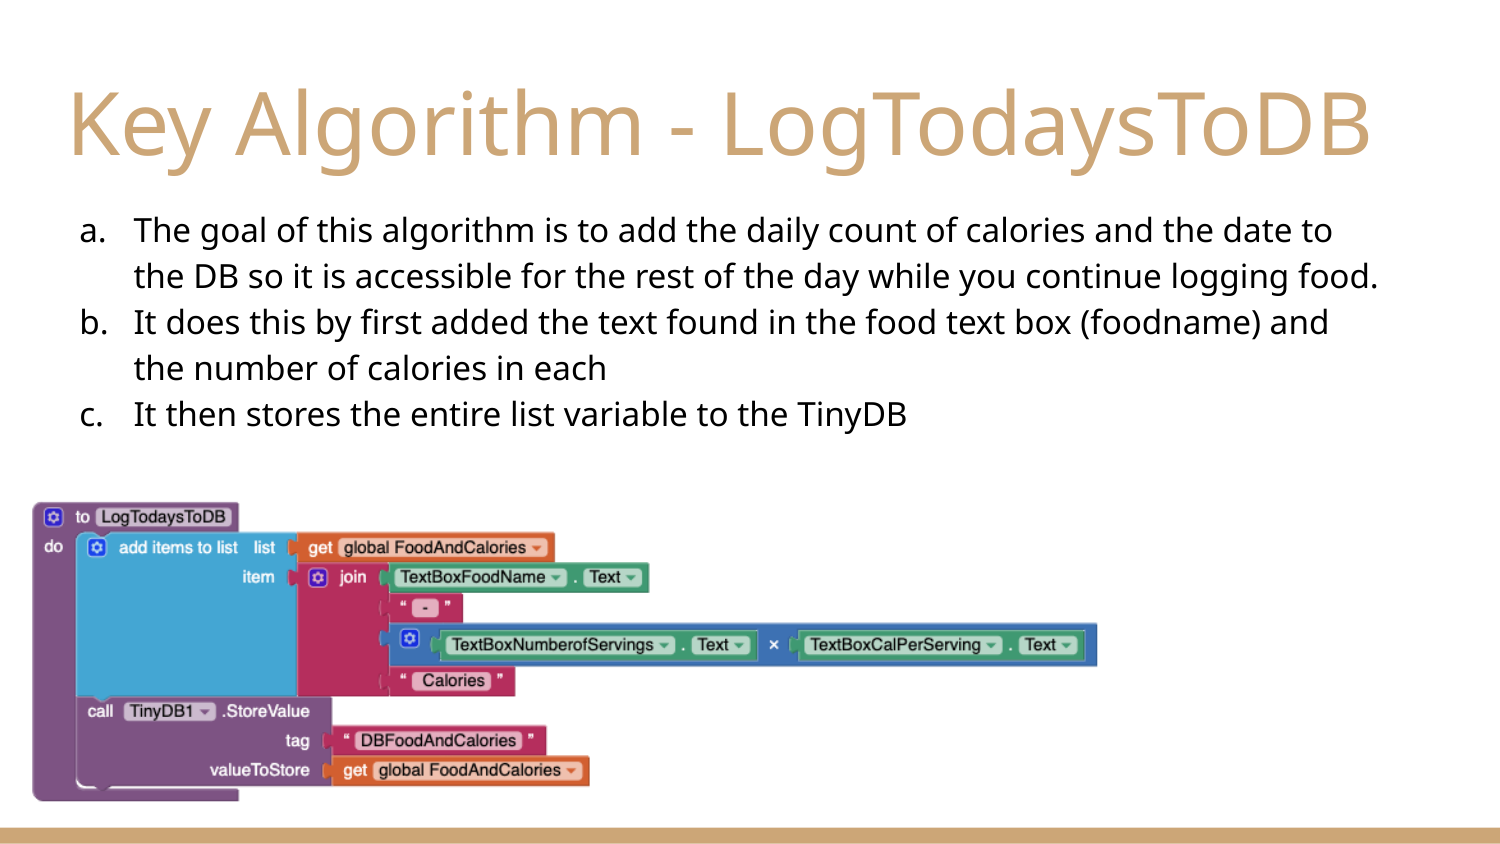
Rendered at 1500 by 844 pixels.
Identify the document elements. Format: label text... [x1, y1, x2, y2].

picture [27, 495, 1108, 809]
subtitle The goal of this algorithm is to add the daily count of calories and the date to the DB so it is accessible for the rest of the day while you continue logging food. It does this by first added the text found in the food text box (foodname) and the number of calories in each It then stores the entire list variable to the TinyDB [43, 188, 1405, 528]
title Key Algorithm - LogTodaysToDB [51, 51, 1449, 189]
